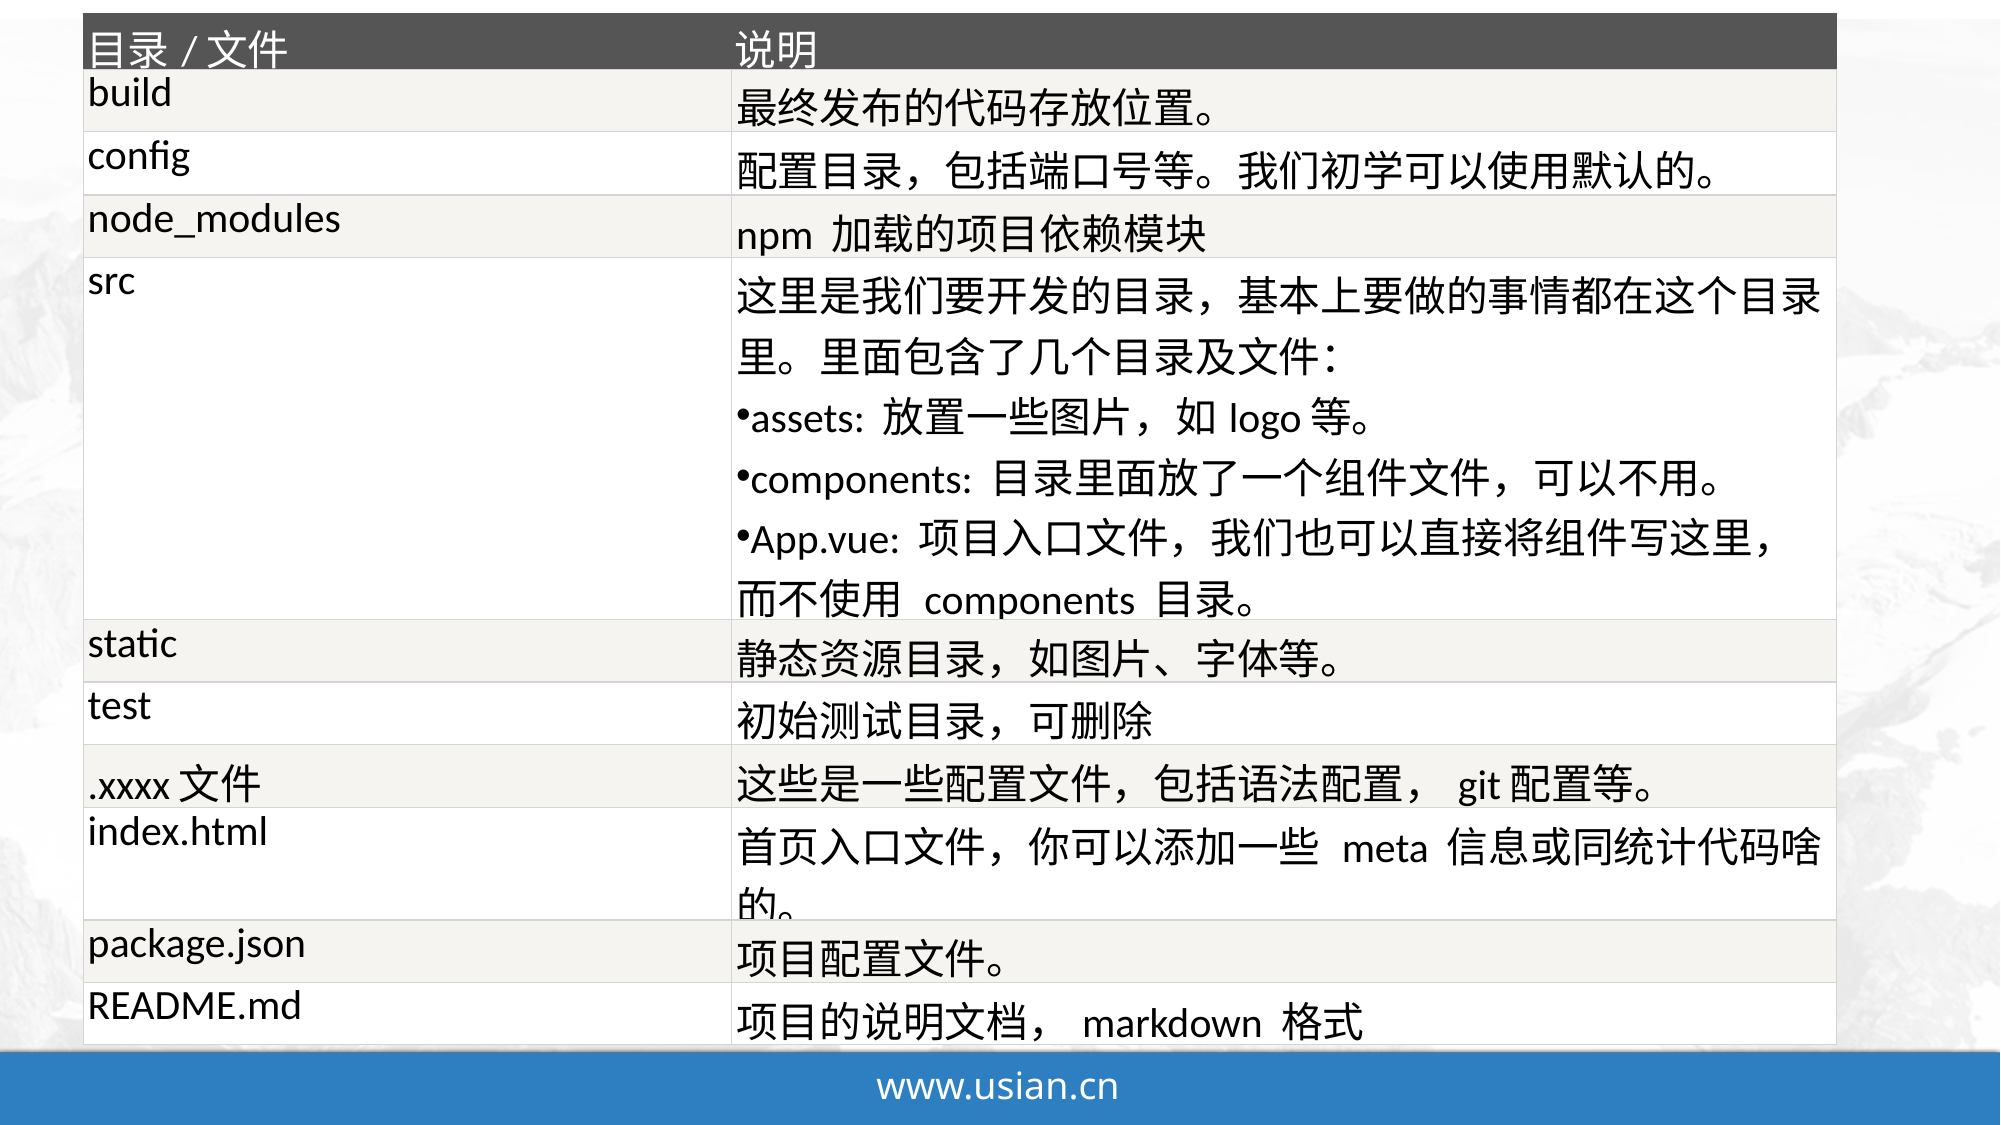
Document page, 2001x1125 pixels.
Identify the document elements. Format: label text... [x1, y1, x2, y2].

table_cell 首页入口文件，你可以添加一些 meta 信息或同统计代码啥的。 [732, 808, 1836, 919]
table_cell 配置目录，包括端口号等。我们初学可以使用默认的。 [732, 132, 1836, 194]
table_cell package.json [84, 921, 731, 982]
table_cell 初始测试目录，可删除 [732, 683, 1836, 744]
table_cell node_modules [84, 196, 731, 257]
table_cell test [84, 683, 731, 744]
table_cell 最终发布的代码存放位置。 [732, 70, 1836, 131]
table_cell 项目的说明文档，markdown 格式 [732, 983, 1836, 1044]
table_cell npm 加载的项目依赖模块 [732, 196, 1836, 257]
picture [0, 0, 2001, 1125]
table_cell src [84, 258, 731, 619]
table_header 说明 [732, 15, 1836, 69]
table_cell .xxxx文件 [84, 745, 731, 807]
table_cell 静态资源目录，如图片、字体等。 [732, 620, 1836, 681]
table_cell 项目配置文件。 [732, 921, 1836, 982]
table_cell README.md [84, 983, 731, 1044]
table_cell build [84, 70, 731, 131]
table_cell 这里是我们要开发的目录，基本上要做的事情都在这个目录里。里面包含了几个目录及文件： assets: 放置一些图片，如logo等。 components: 目录里面放了一个组件文件，可以不用。 App.vue: 项目入口文件，我们也可以直接将组件写这里，而不使用 components 目录。 main.js: 项目的核心文件。 [732, 258, 1836, 619]
table_cell 这些是一些配置文件，包括语法配置，git配置等。 [732, 745, 1836, 807]
table_cell index.html [84, 808, 731, 919]
table_cell static [84, 620, 731, 681]
table_cell config [84, 132, 731, 194]
table_header 目录/文件 [84, 15, 731, 69]
